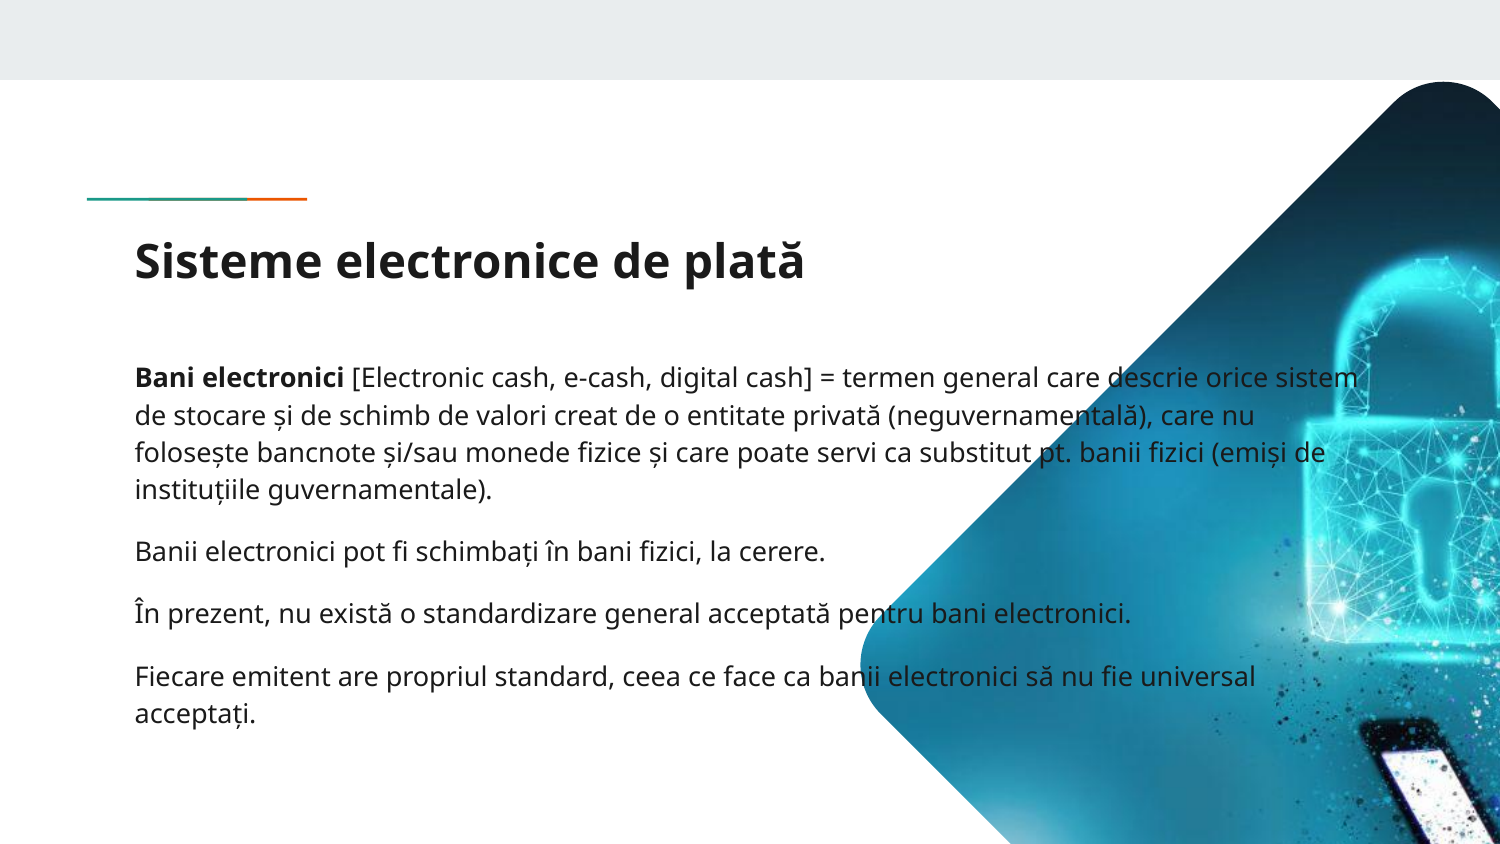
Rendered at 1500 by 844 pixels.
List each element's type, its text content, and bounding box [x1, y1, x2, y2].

picture [860, 81, 1500, 844]
list Bani electronici [Electronic cash, e-cash, digital cash] = termen general care descrie orice sistem de stocare și de schimb de valori creat de o entitate privată (neguvernamentală), care nu folosește bancnote și/sau monede fizice și care poate servi ca substitut pt. banii fizici (emiși de instituțiile guvernamentale). Banii electronici pot fi schimbați în bani fizici, la cerere. În prezent, nu există o standardizare general acceptată pentru bani electronici. Fiecare emitent are propriul standard, ceea ce face ca banii electronici să nu fie universal acceptați. [119, 341, 855, 796]
title Sisteme electronice de plată [119, 216, 855, 305]
